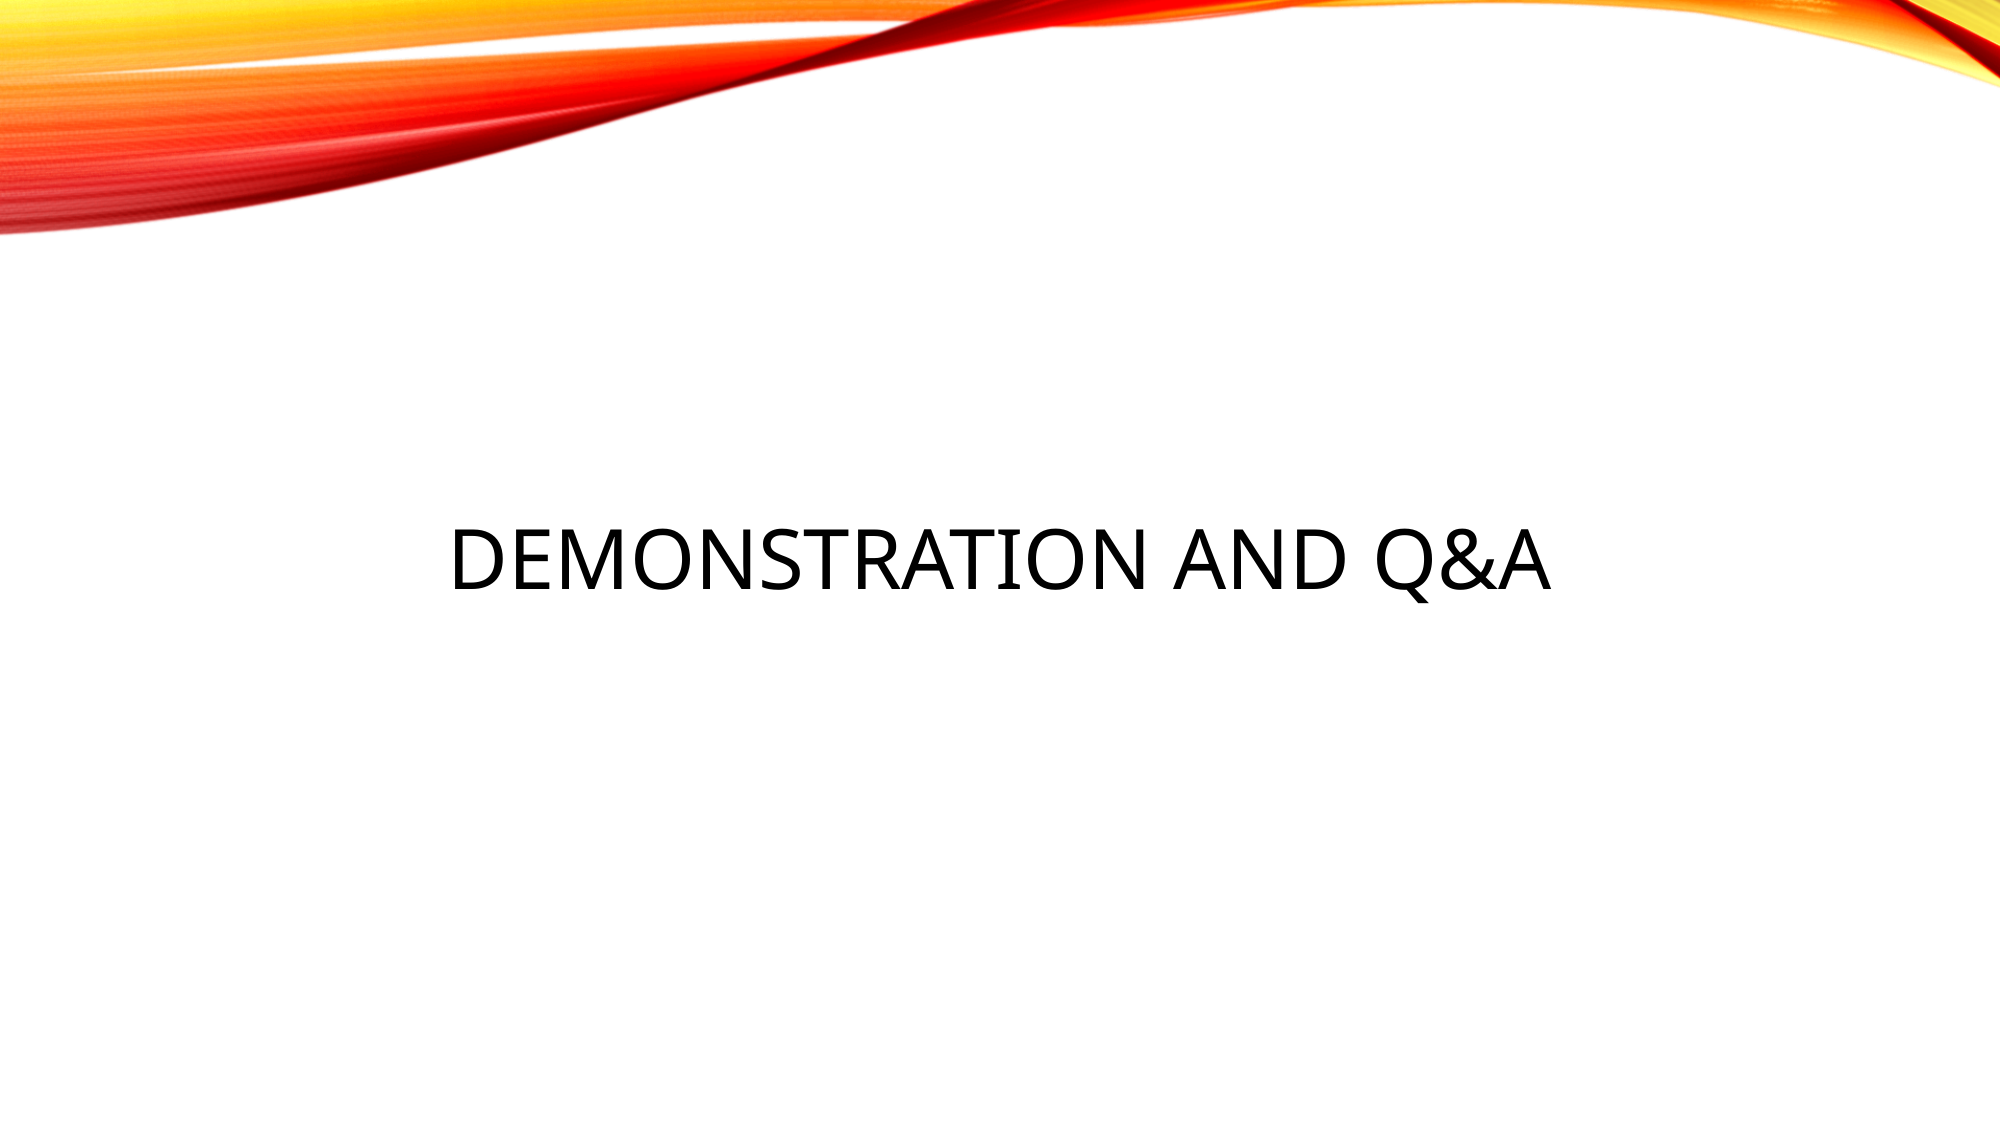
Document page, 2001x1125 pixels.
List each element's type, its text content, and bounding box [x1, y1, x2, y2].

picture [0, 0, 2000, 237]
title Demonstration and Q&A [136, 453, 1863, 672]
